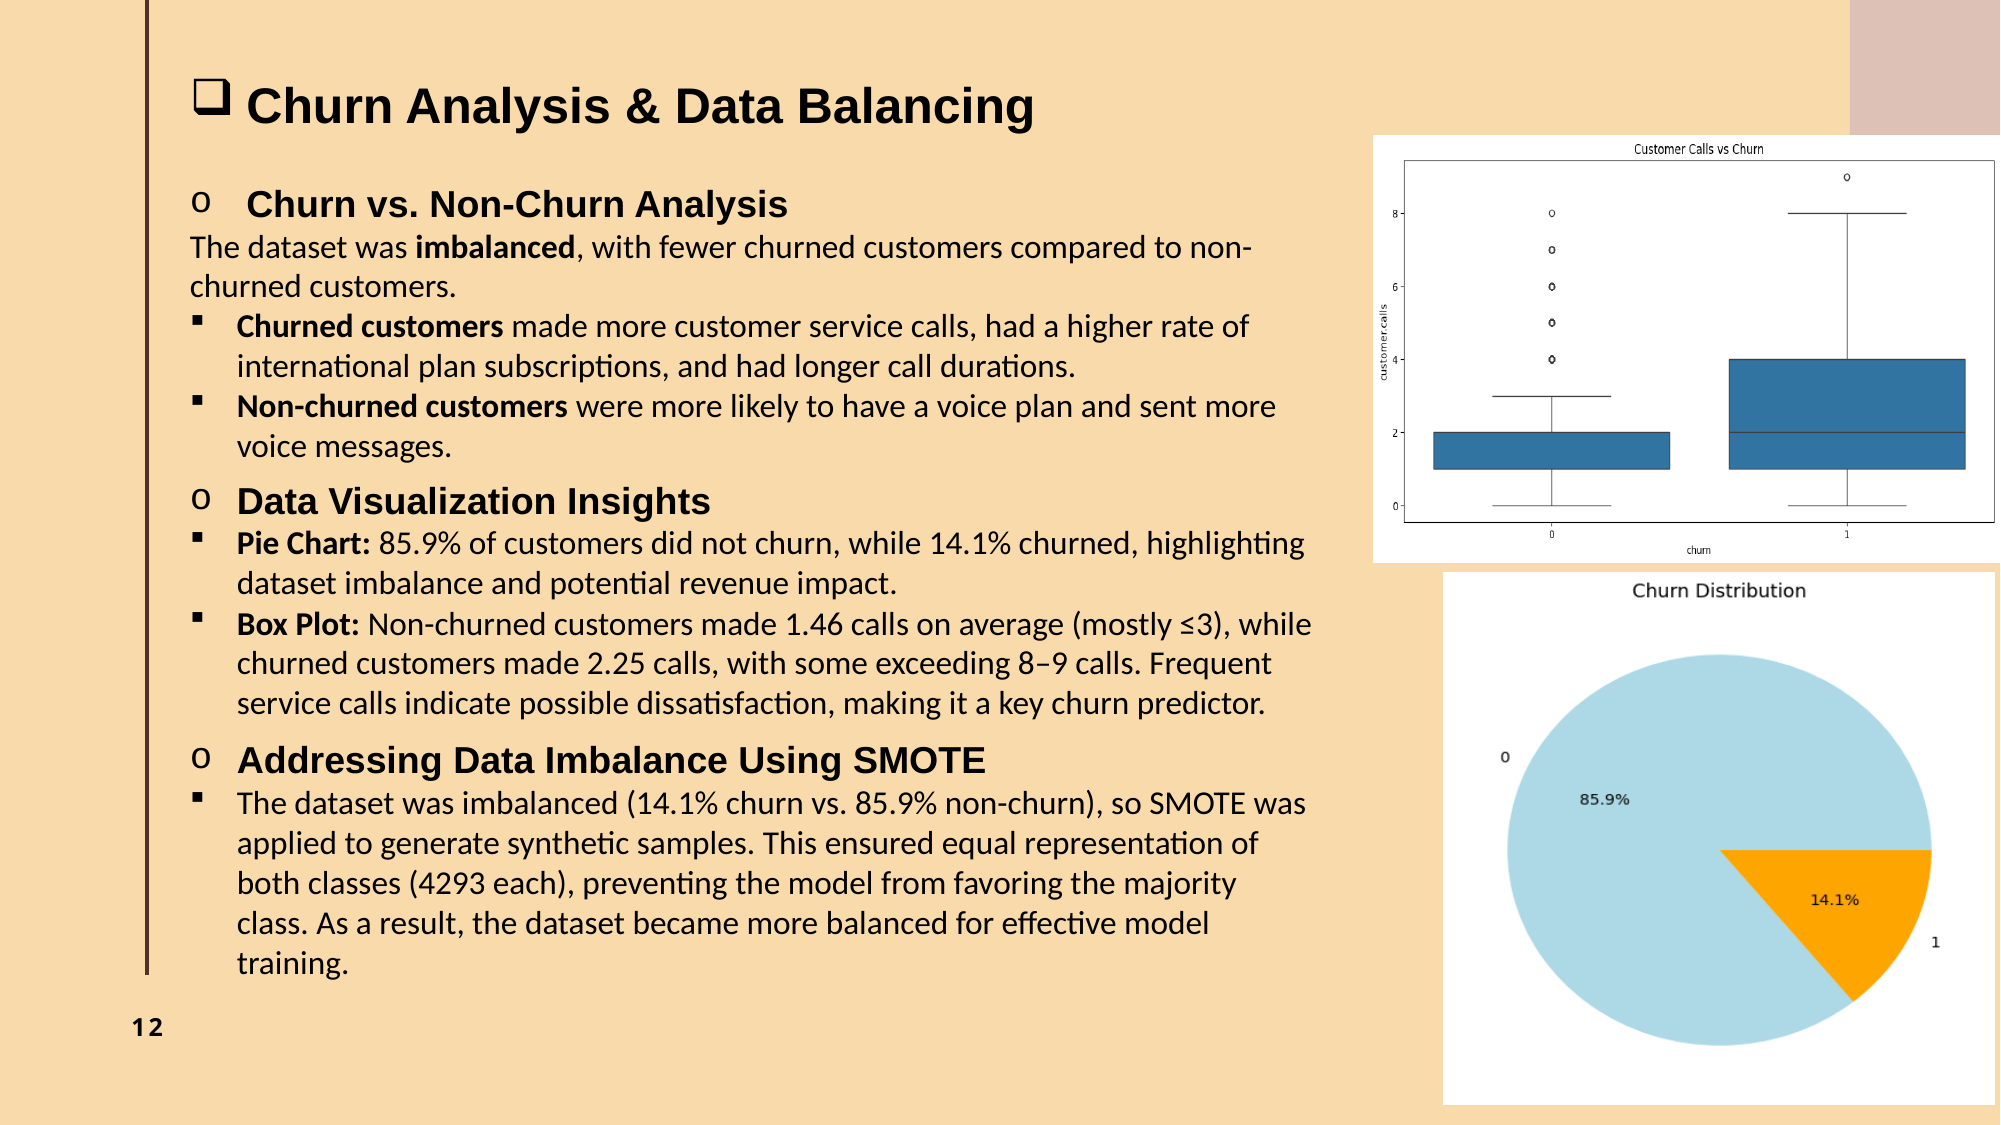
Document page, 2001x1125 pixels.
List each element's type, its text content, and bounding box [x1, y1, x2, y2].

text_box [869, 24, 1635, 1125]
text_box Churn Analysis & Data Balancing [175, 66, 869, 142]
picture [1373, 135, 2000, 563]
text_box [975, 537, 1025, 588]
text_box Churn vs. Non-Churn Analysis The dataset was imbalanced, with fewer churned customers compared to non-churned customers. Churned customers made more customer service calls, had a higher rate of international plan subscriptions, and had longer call durations. Non-churned customers were more likely to have a voice plan and sent more voice messages. Data Visualization Insights Pie Chart: 85.9% of customers did not churn, while 14.1% churned, highlighting dataset imbalance and potential revenue impact. Box Plot: Non-churned customers made 1.46 calls on average (mostly ≤3), while churned customers made 2.25 calls, with some exceeding 8–9 calls. Frequent service calls indicate possible dissatisfaction, making it a key churn predictor. Addressing Data Imbalance Using SMOTE The dataset was imbalanced (14.1% churn vs. 85.9% non-churn), so SMOTE was applied to generate synthetic samples. This ensured equal representation of both classes (4293 each), preventing the model from favoring the majority class. As a result, the dataset became more balanced for effective model training. [175, 172, 869, 1125]
picture [1443, 572, 1995, 1105]
slide_number 12 [67, 975, 175, 1082]
